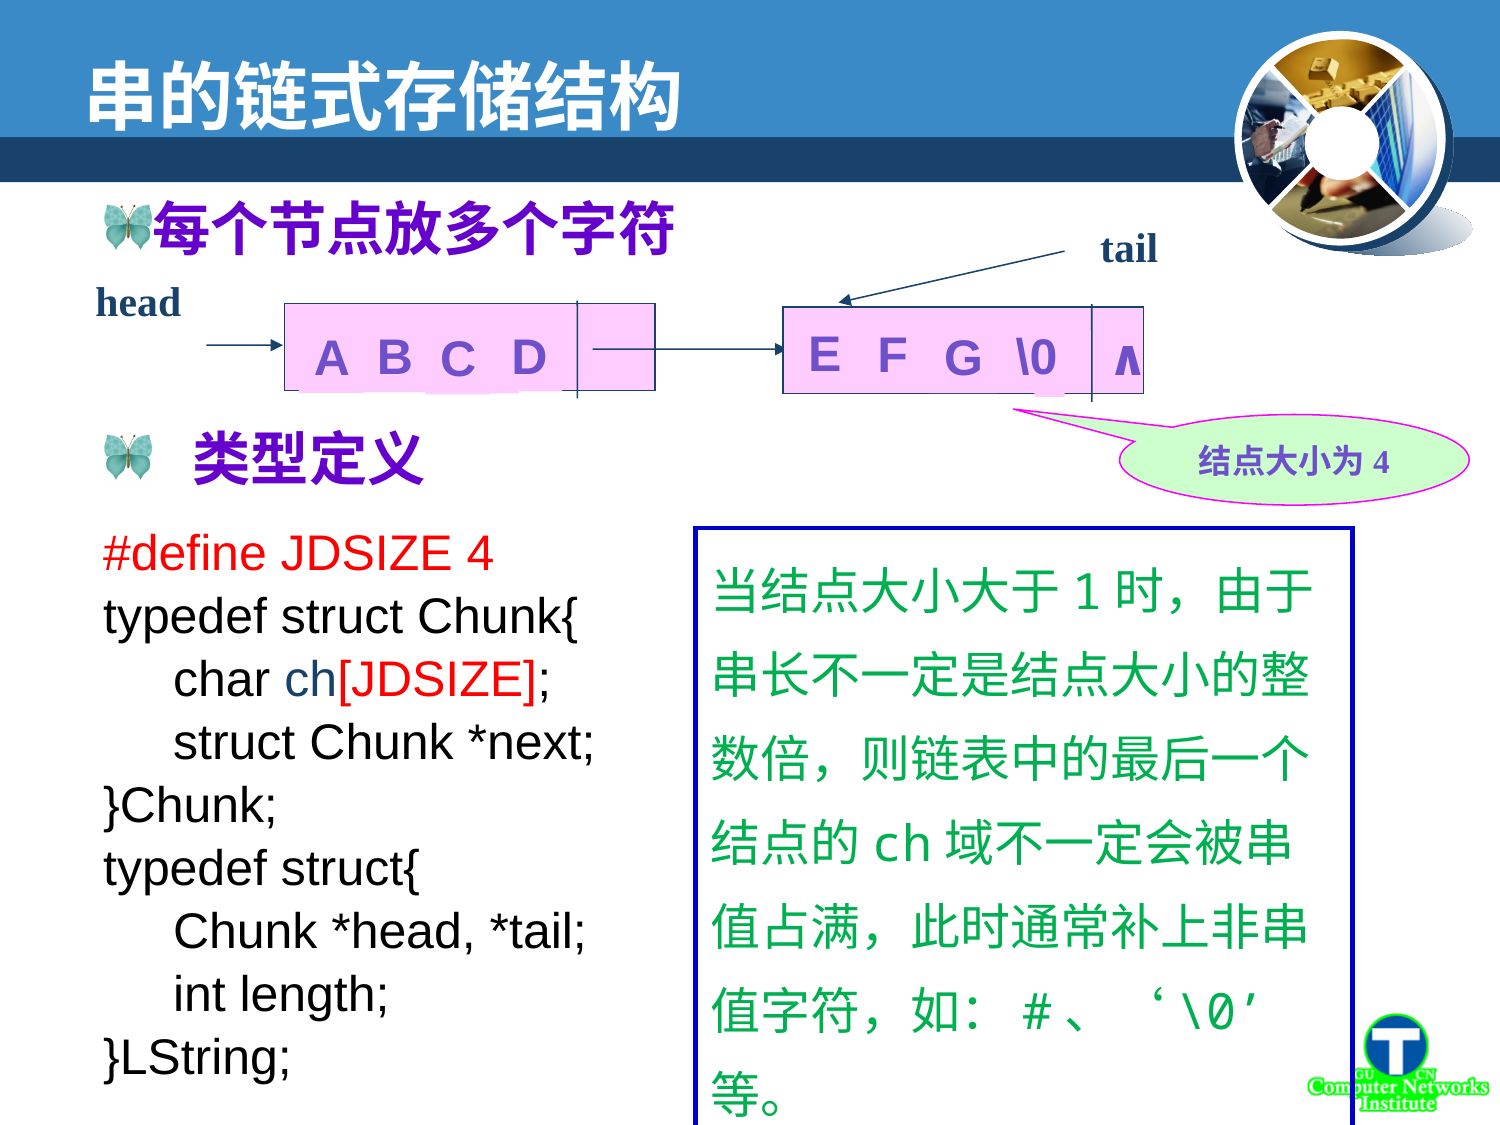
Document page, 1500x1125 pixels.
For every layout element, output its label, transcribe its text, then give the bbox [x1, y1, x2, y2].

text_box tail [1085, 213, 1174, 271]
text_box 结点大小为4 [1020, 411, 1470, 506]
text_box 每个节点放多个字符 [88, 184, 1428, 270]
picture [103, 202, 153, 252]
text_box 当结点大小大于1时，由于串长不一定是结点大小的整数倍，则链表中的最后一个结点的ch域不一定会被串值占满，此时通常补上非串值字符，如：#、‘\0’等。 [695, 528, 1353, 1125]
picture [1353, 1011, 1491, 1115]
picture [1296, 167, 1380, 184]
text_box 类型定义 [88, 414, 499, 500]
text_box 串的链式存储结构 [69, 42, 699, 147]
picture [103, 432, 153, 482]
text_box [79, 266, 1169, 402]
picture [1274, 39, 1404, 114]
picture [1365, 69, 1438, 184]
picture [1241, 70, 1315, 184]
text_box #define JDSIZE 4 typedef struct Chunk{ char ch[JDSIZE]; struct Chunk *next; }Chunk; typedef struct{ Chunk *head, *tail; int length; }LString; [88, 510, 703, 1092]
